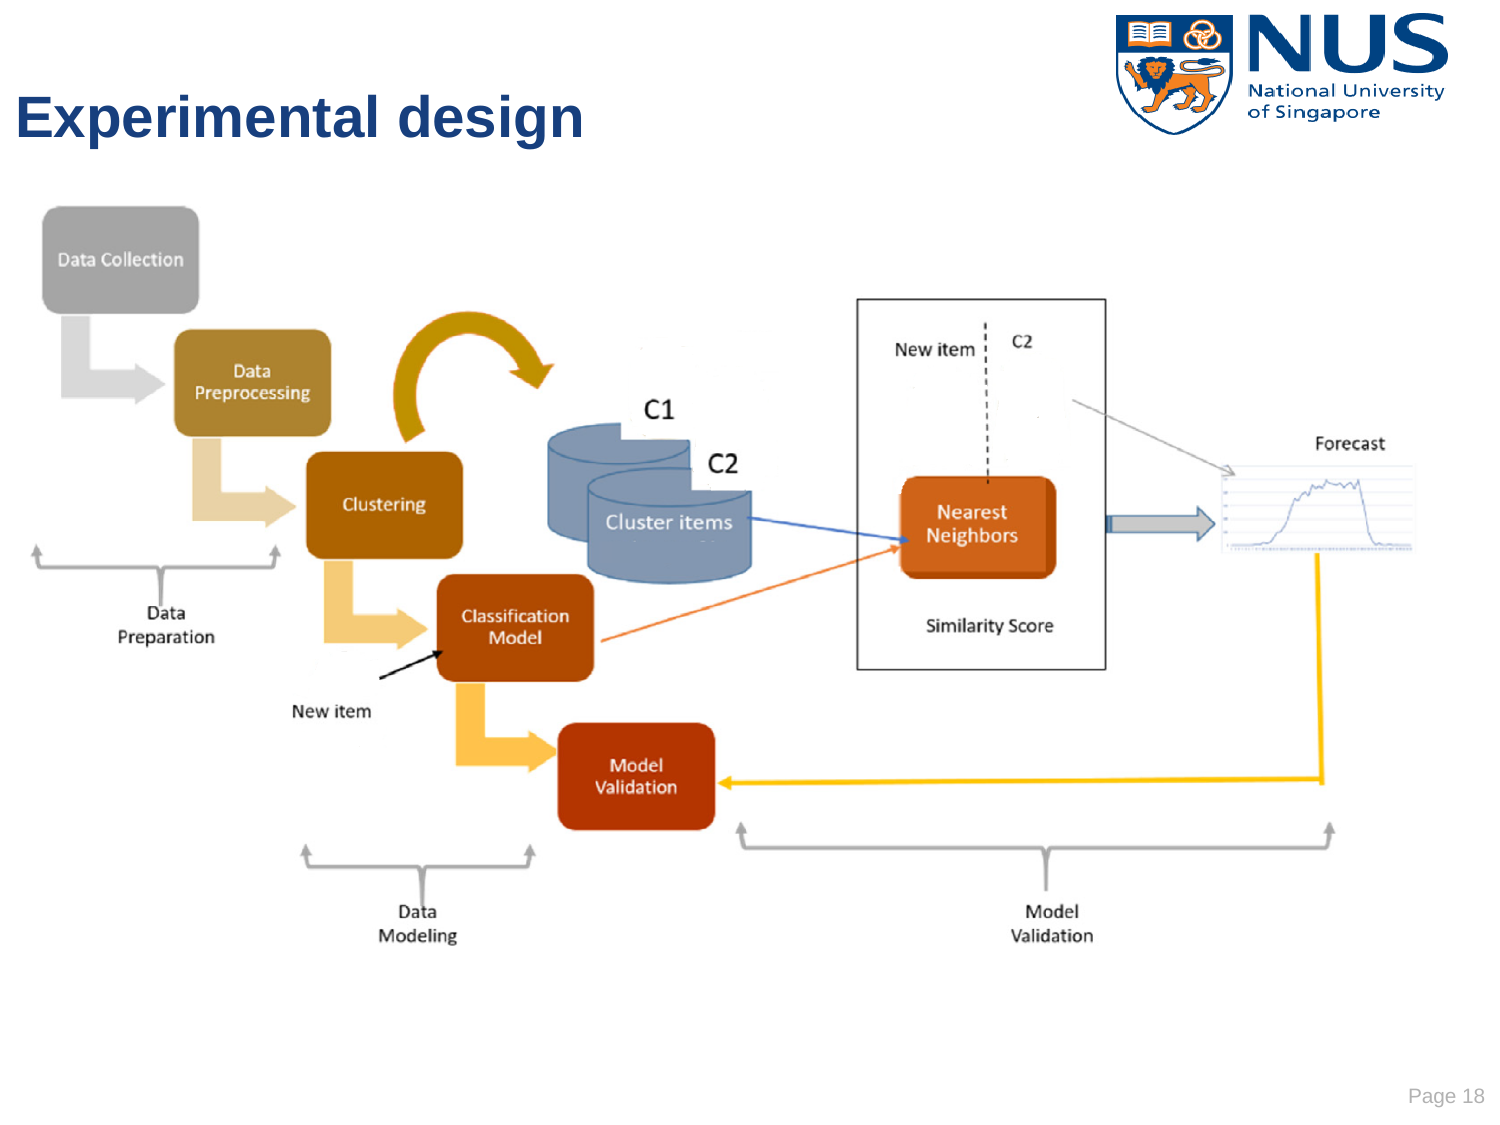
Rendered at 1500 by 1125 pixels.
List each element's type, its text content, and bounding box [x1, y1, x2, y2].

picture [19, 156, 1489, 1016]
slide_number Page 18 [1312, 1065, 1500, 1125]
picture [1115, 13, 1476, 135]
title Experimental design [0, 73, 1083, 164]
